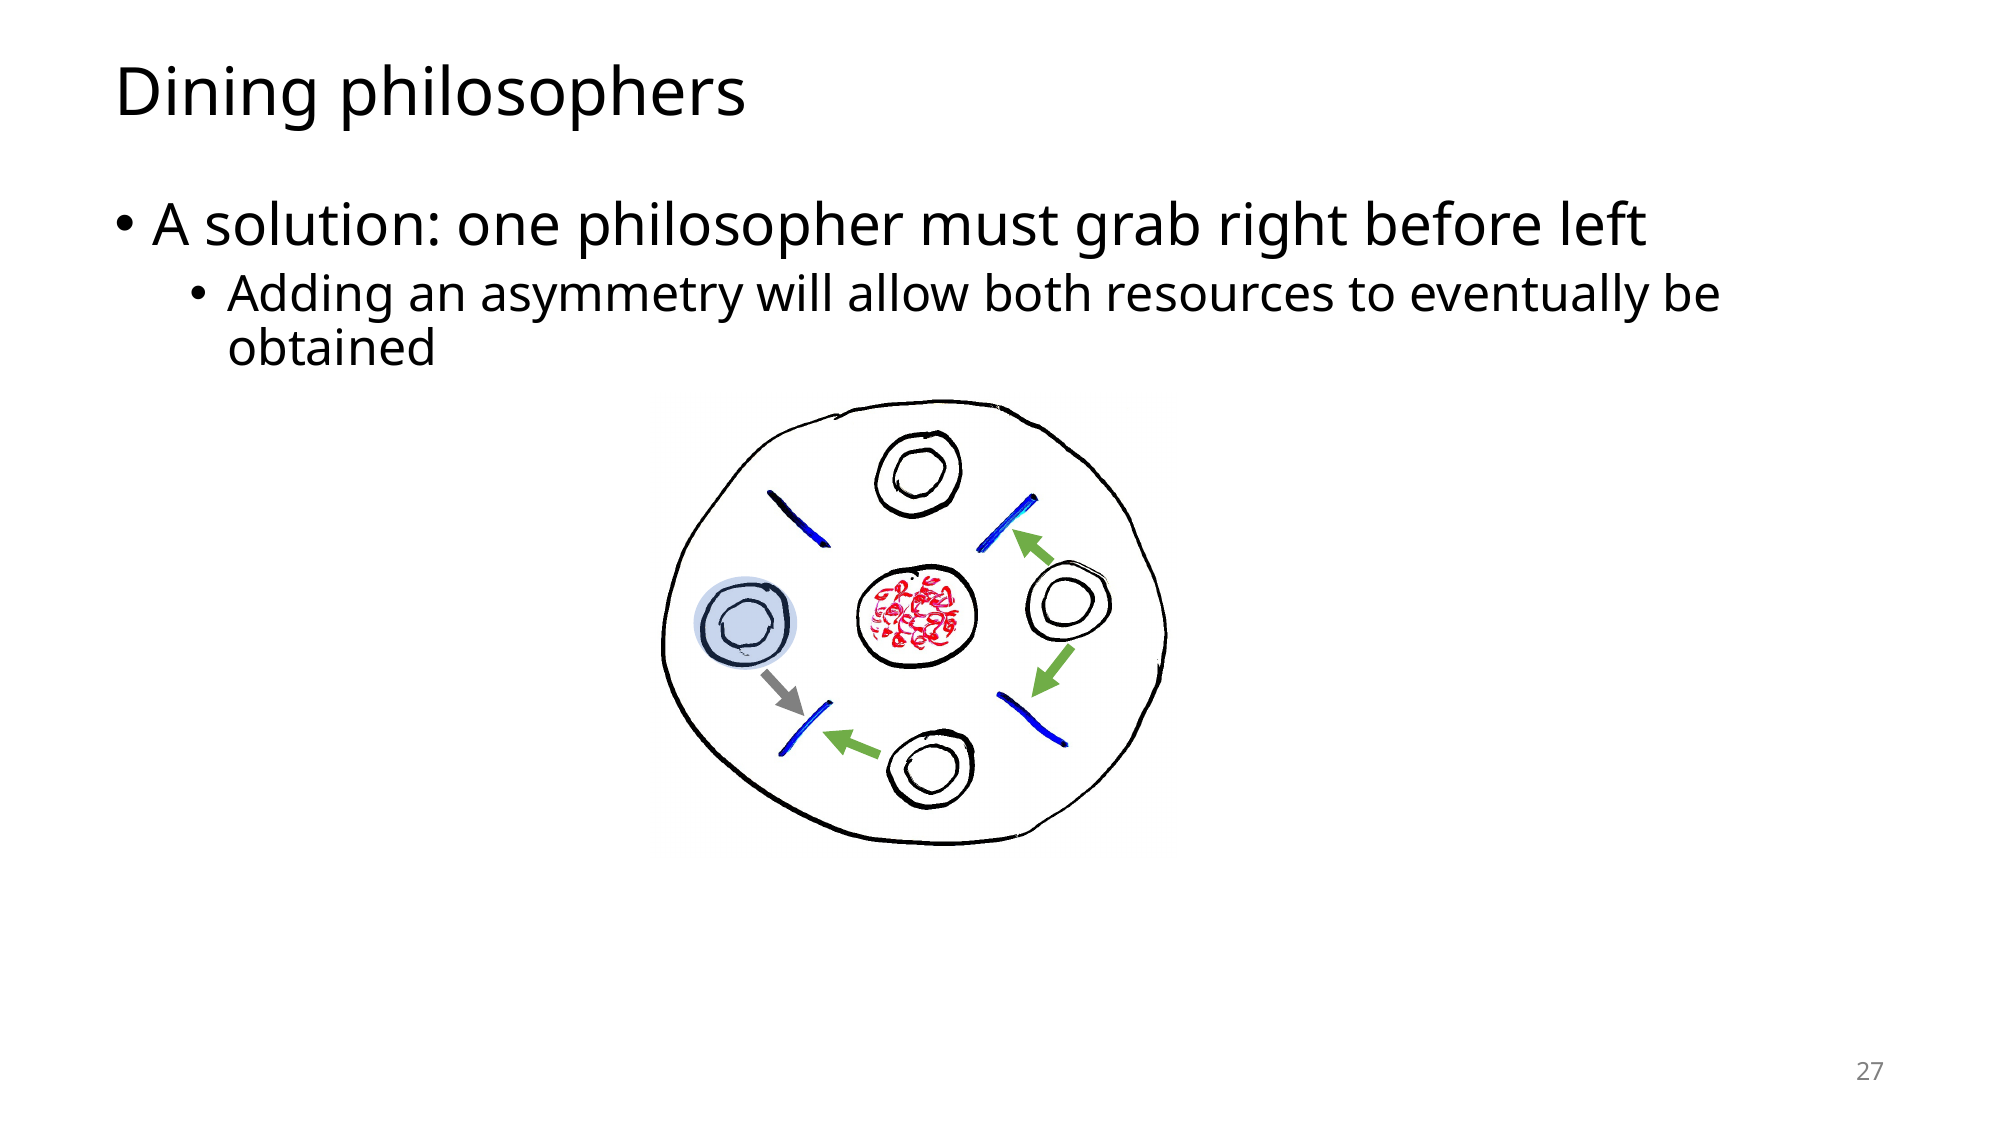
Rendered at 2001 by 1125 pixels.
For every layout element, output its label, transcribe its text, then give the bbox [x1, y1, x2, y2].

picture [650, 392, 1177, 858]
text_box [1031, 646, 1072, 698]
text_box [763, 671, 805, 717]
list A solution: one philosopher must grab right before left Adding an asymmetry will allow both resources to eventually be obtained [99, 187, 1900, 1013]
slide_number 27 [1749, 1042, 1900, 1103]
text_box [1012, 529, 1052, 563]
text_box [822, 731, 880, 756]
title Dining philosophers [99, 37, 1900, 150]
